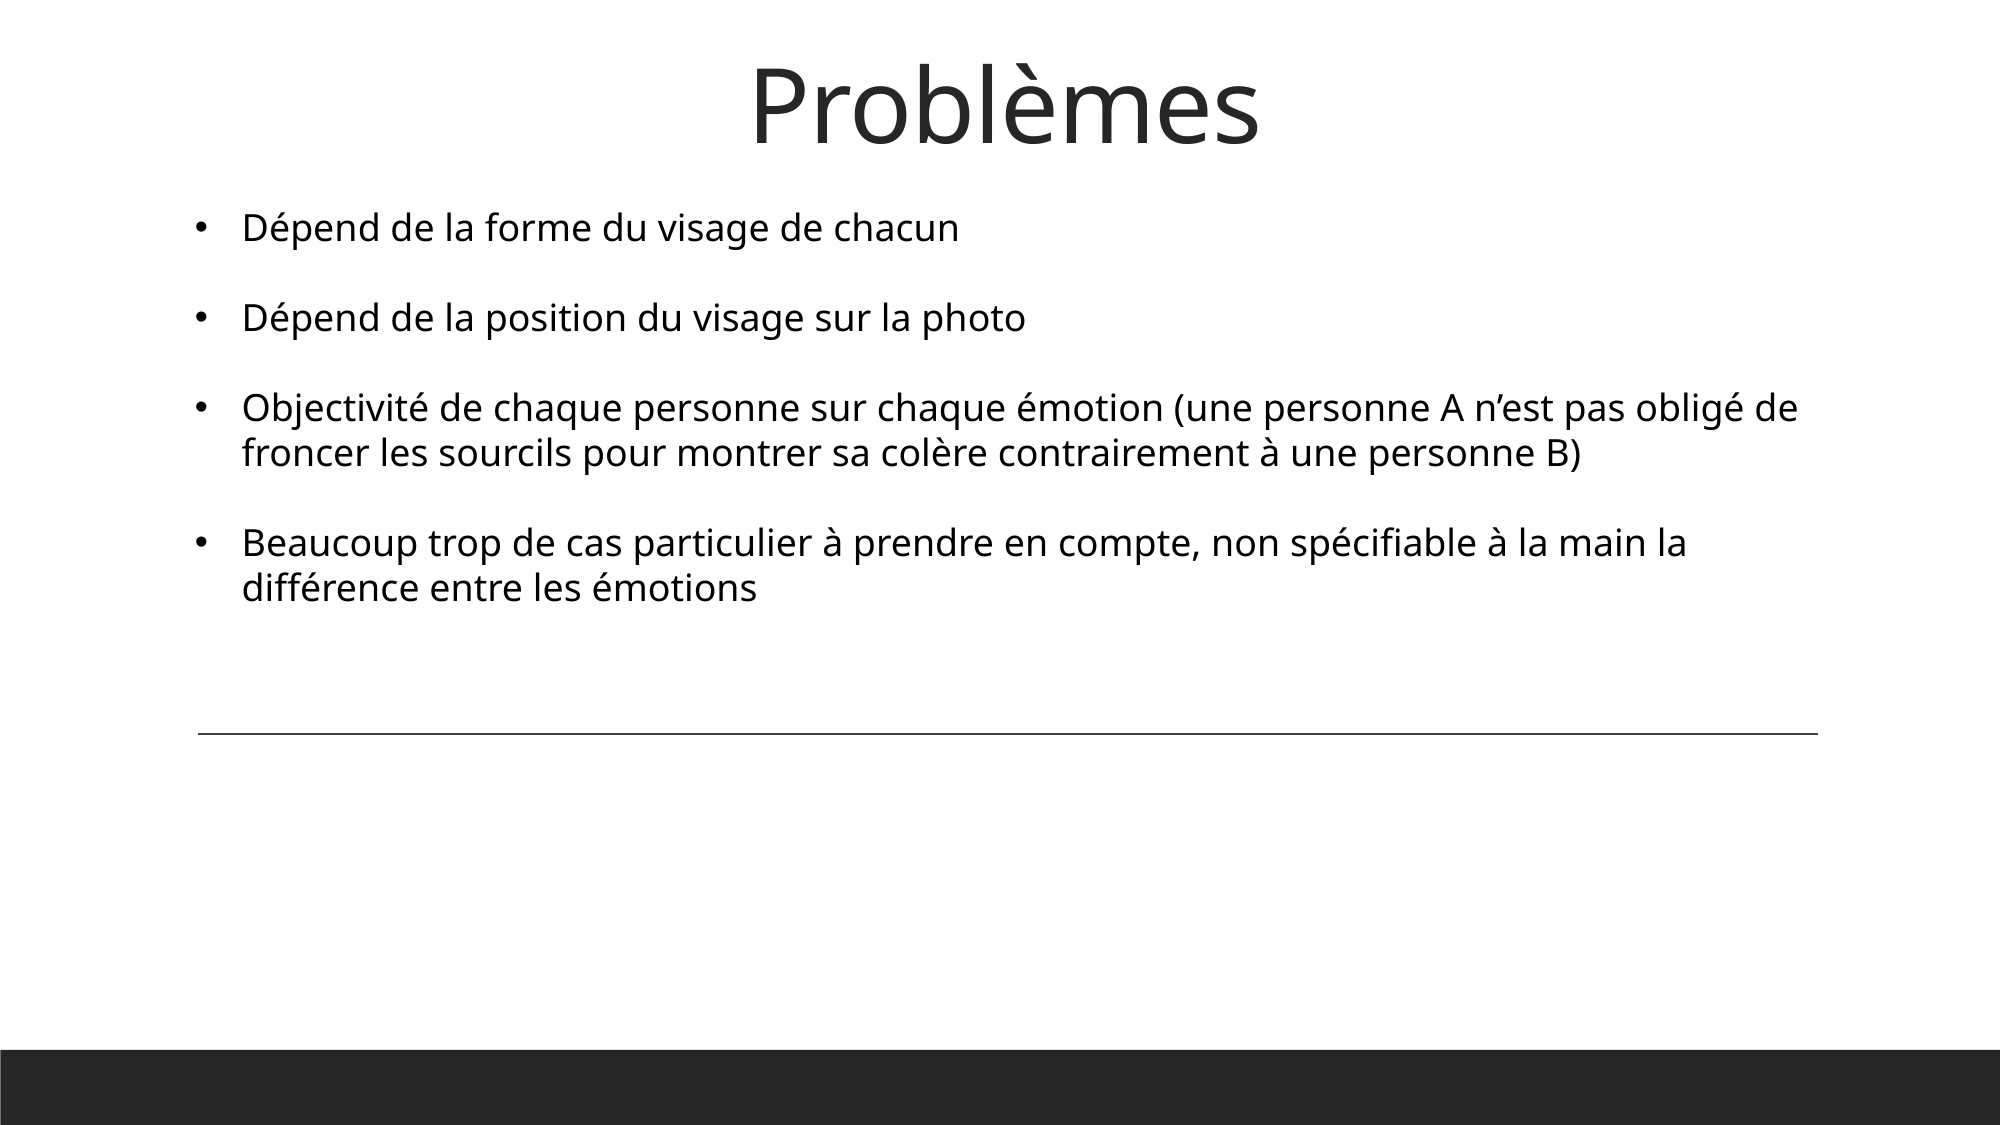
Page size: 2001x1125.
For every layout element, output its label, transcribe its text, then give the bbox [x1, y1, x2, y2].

text_box Dépend de la forme du visage de chacun Dépend de la position du visage sur la photo Objectivité de chaque personne sur chaque émotion (une personne A n’est pas obligé de froncer les sourcils pour montrer sa colère contrairement à une personne B) Beaucoup trop de cas particulier à prendre en compte, non spécifiable à la main la différence entre les émotions [179, 196, 1830, 752]
title Problèmes [180, 32, 1830, 174]
